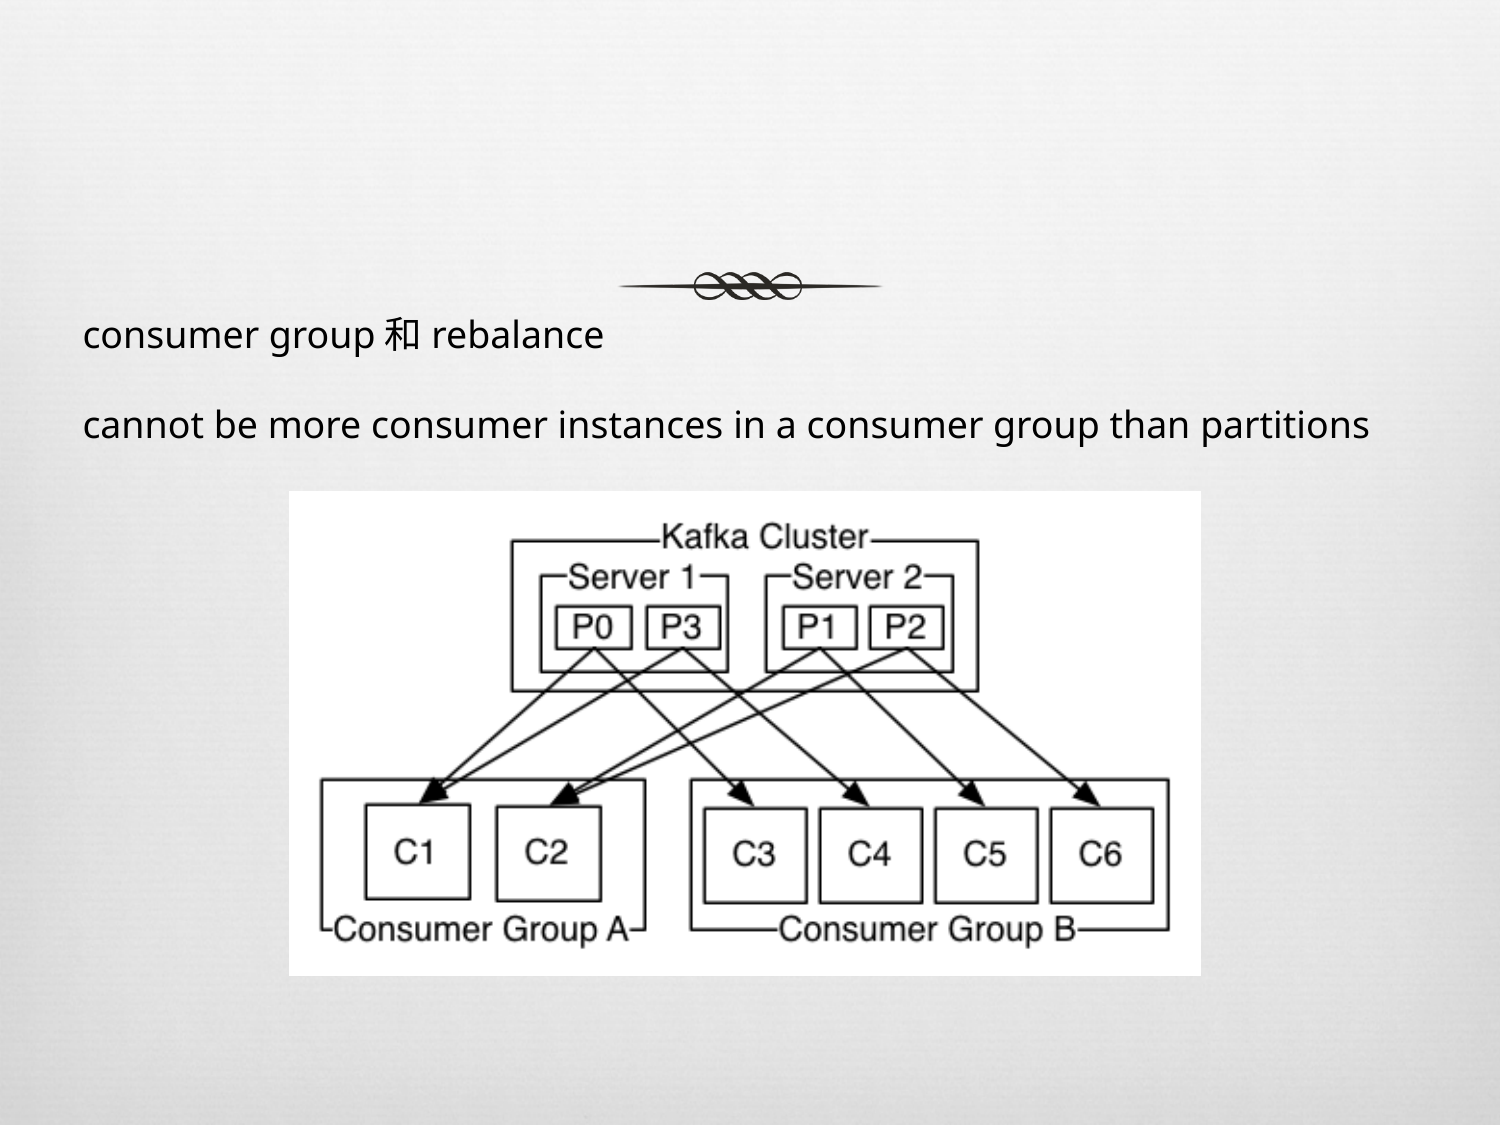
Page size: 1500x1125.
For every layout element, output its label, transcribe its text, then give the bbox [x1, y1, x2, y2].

picture [615, 272, 885, 300]
picture [288, 491, 1201, 977]
text_box consumer group和rebalance cannot be more consumer instances in a consumer group than partitions [67, 303, 1387, 453]
